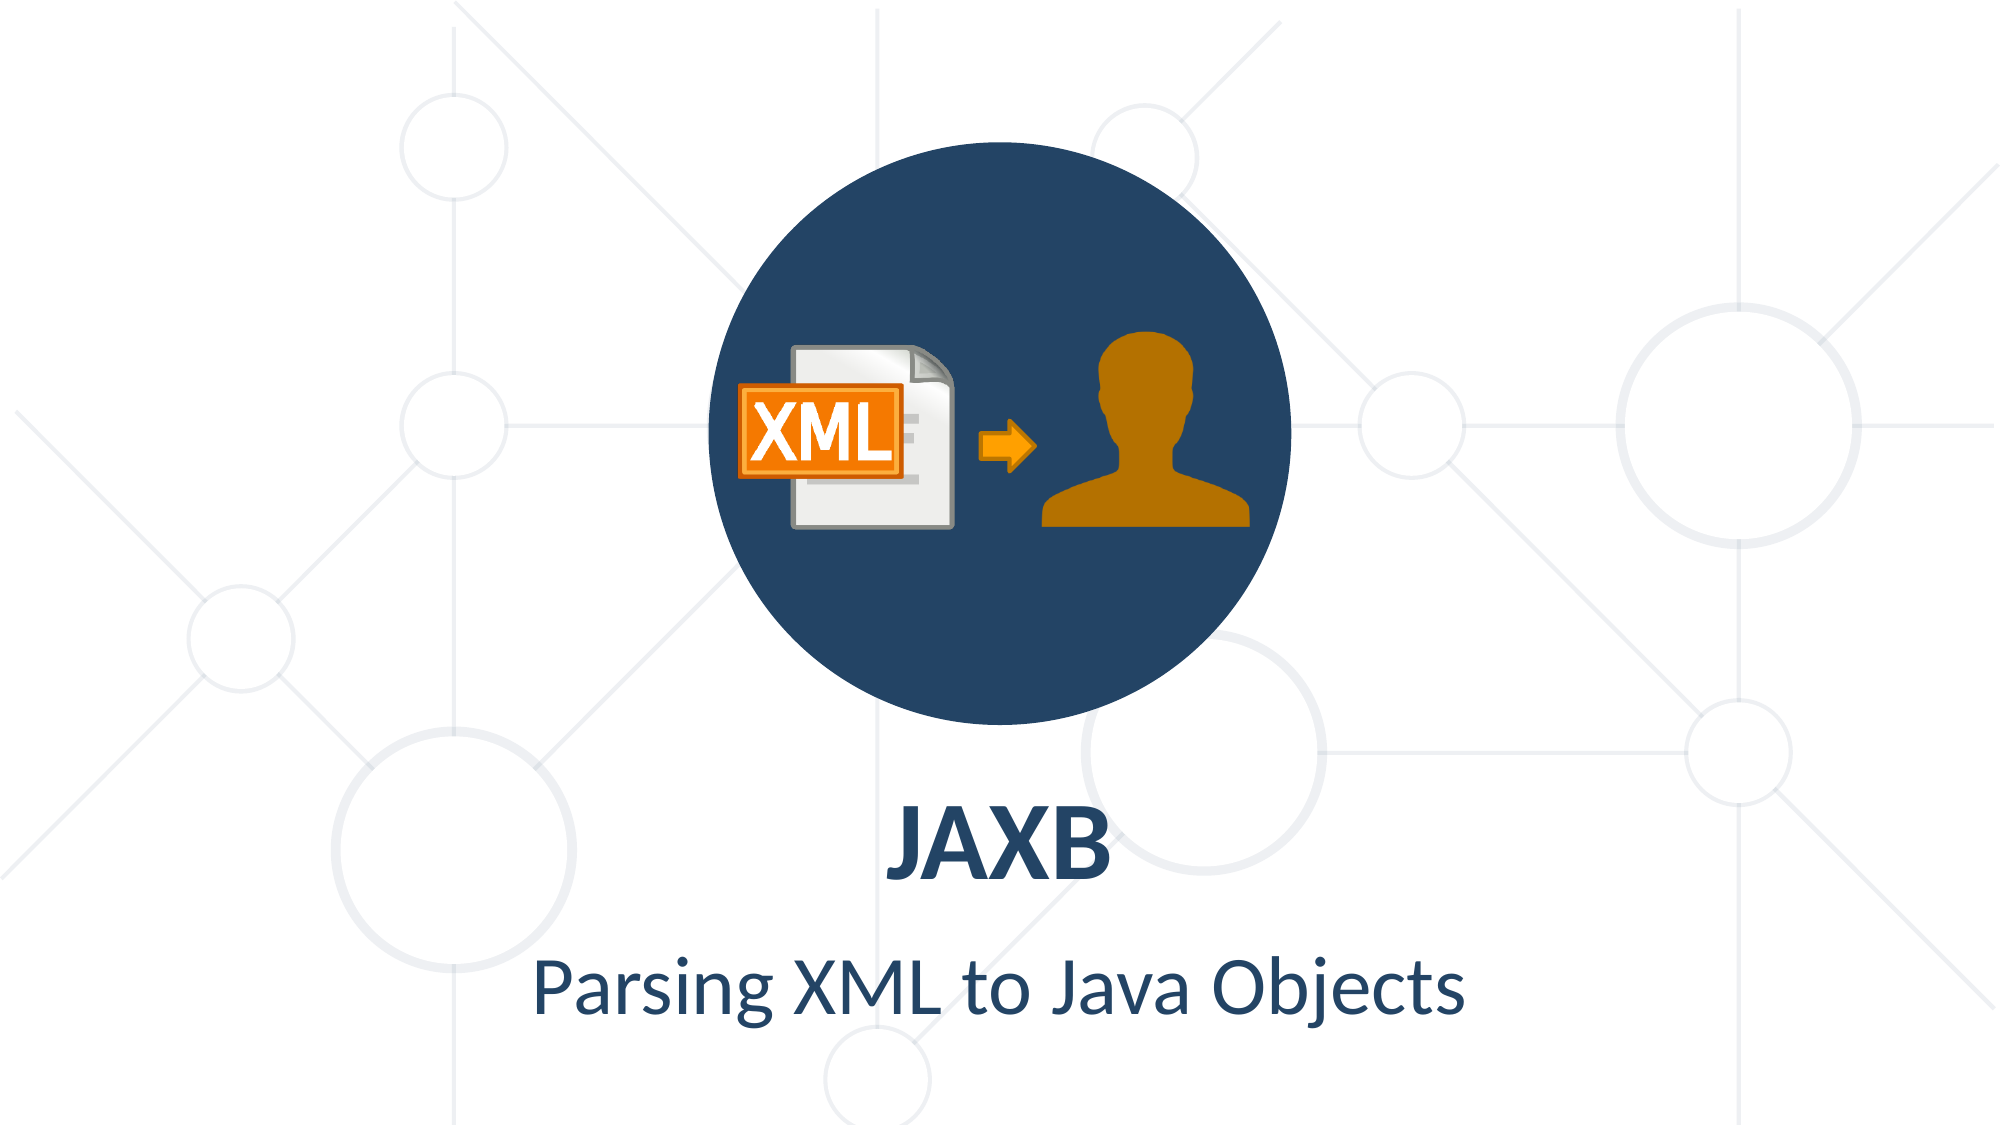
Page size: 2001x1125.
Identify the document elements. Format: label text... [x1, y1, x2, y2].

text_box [733, 299, 1284, 559]
subtitle Parsing XML to Java Objects [100, 916, 1900, 1043]
title JAXB [100, 771, 1900, 898]
